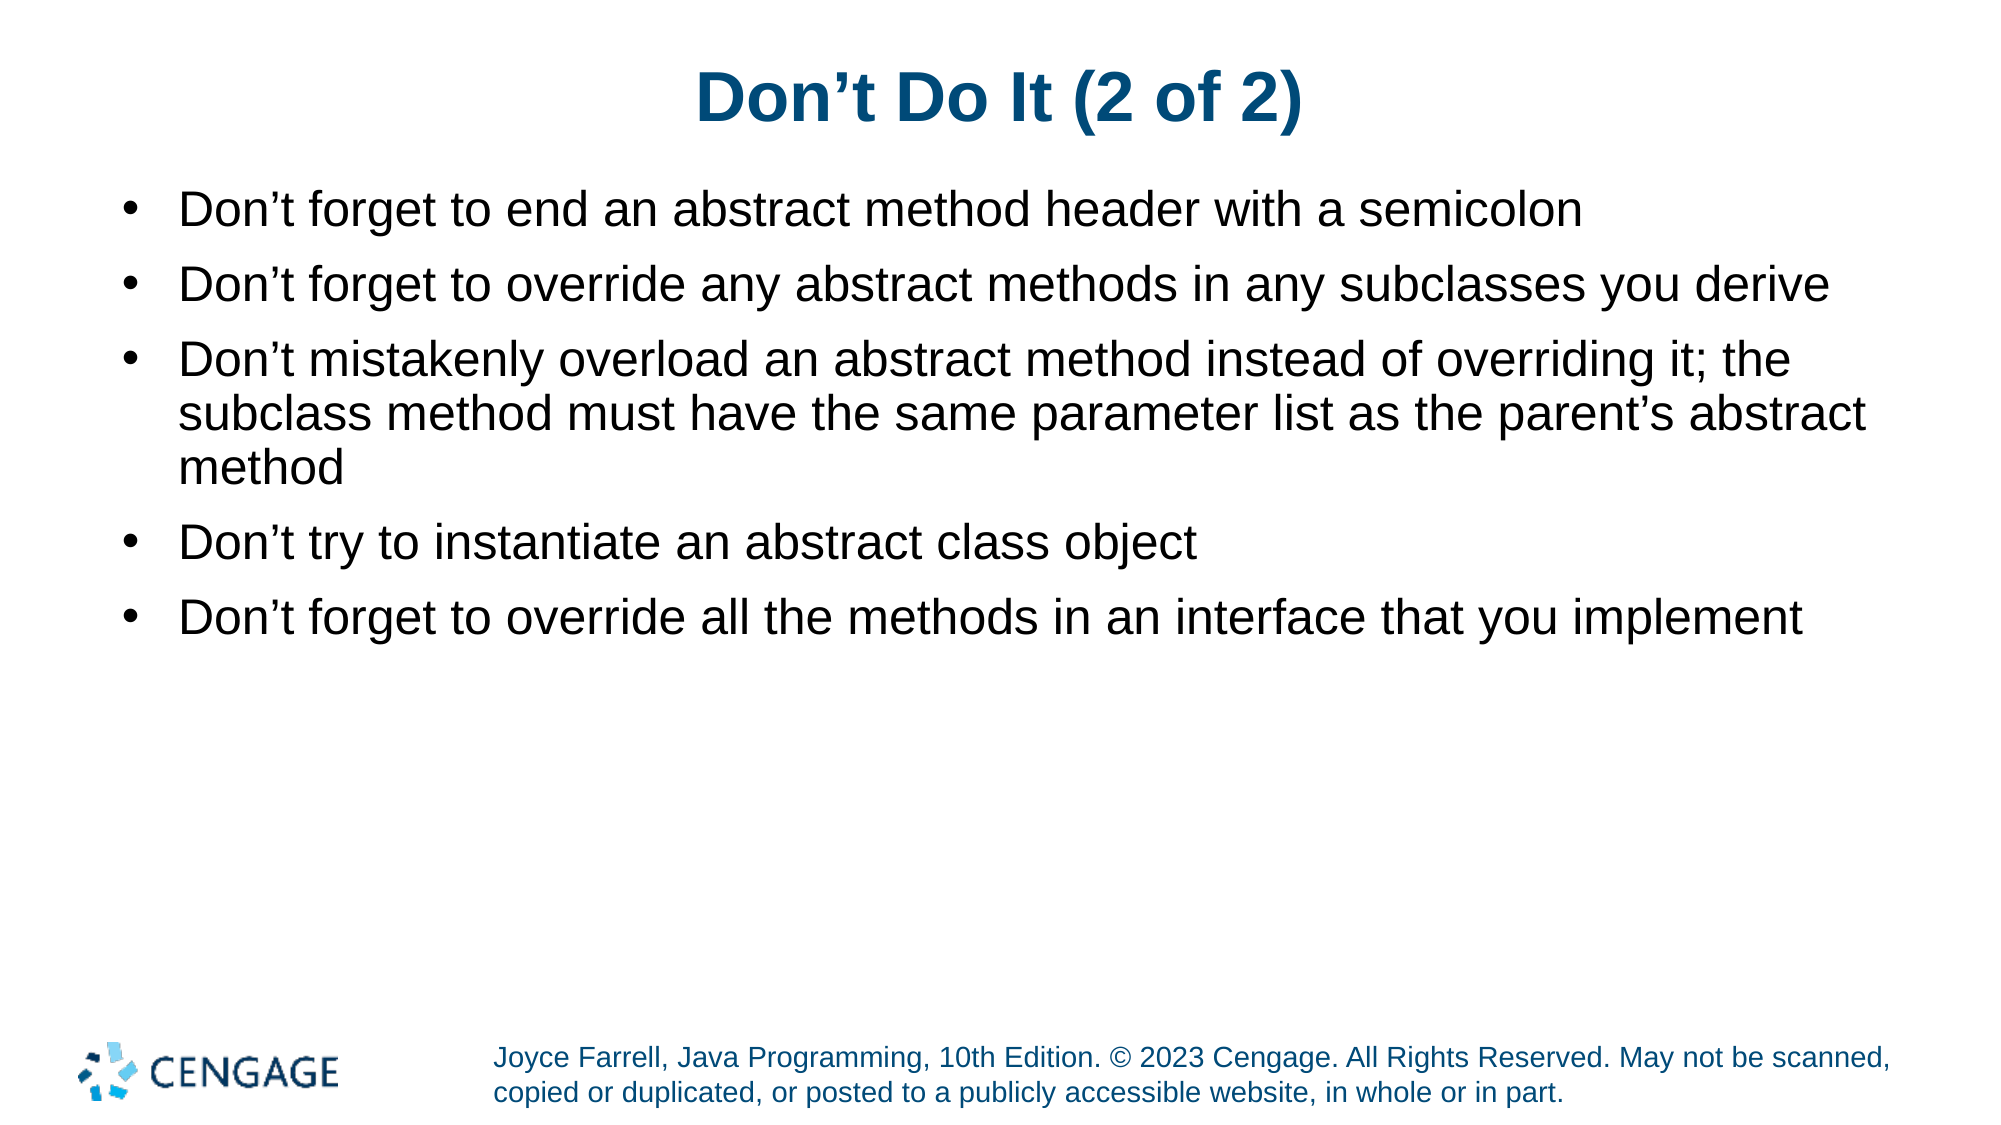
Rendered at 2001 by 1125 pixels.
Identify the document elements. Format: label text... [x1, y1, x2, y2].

title Don’t Do It (2 of 2) [137, 59, 1863, 171]
list Don’t forget to end an abstract method header with a semicolon Don’t forget to override any abstract methods in any subclasses you derive Don’t mistakenly overload an abstract method instead of overriding it; the subclass method must have the same parameter list as the parent’s abstract method Don’t try to instantiate an abstract class object Don’t forget to override all the methods in an interface that you implement [121, 183, 1880, 990]
picture [78, 1042, 338, 1101]
